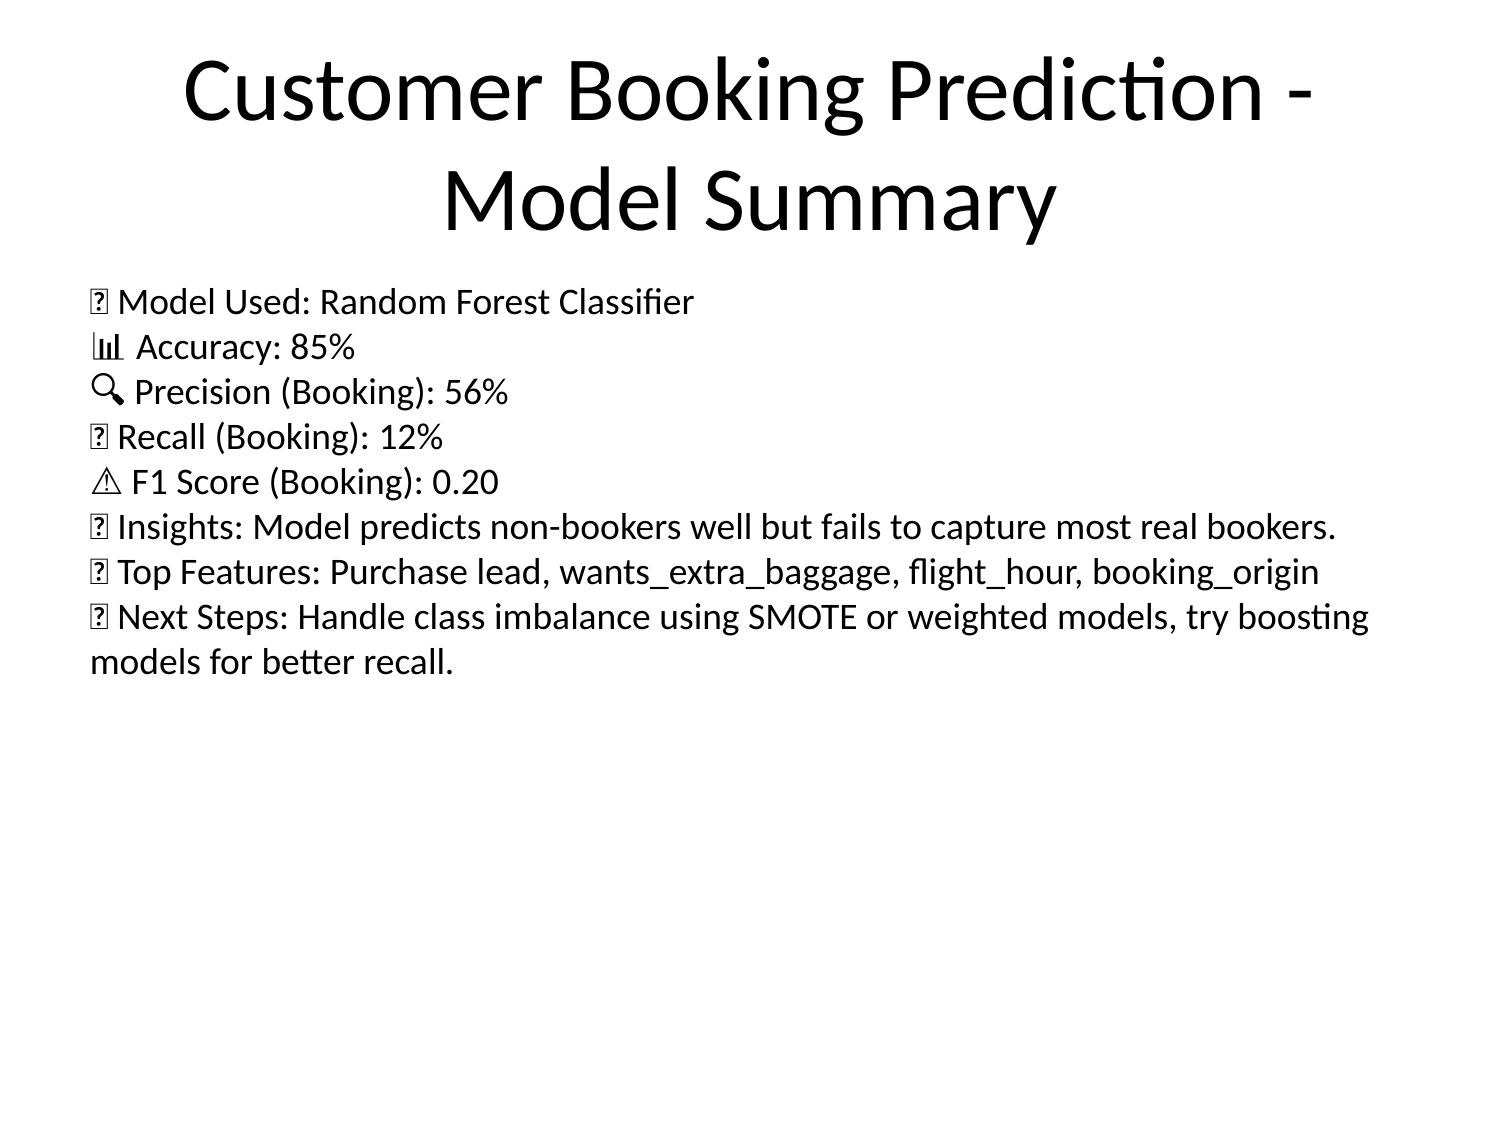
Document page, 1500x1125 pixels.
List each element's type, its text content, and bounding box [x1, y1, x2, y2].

title Customer Booking Prediction - Model Summary [75, 45, 1425, 224]
text_box ✅ Model Used: Random Forest Classifier 📊 Accuracy: 85% 🔍 Precision (Booking): 56% 🎯 Recall (Booking): 12% ⚠️ F1 Score (Booking): 0.20 💡 Insights: Model predicts non-bookers well but fails to capture most real bookers. 🧠 Top Features: Purchase lead, wants_extra_baggage, flight_hour, booking_origin 🚀 Next Steps: Handle class imbalance using SMOTE or weighted models, try boosting models for better recall. [74, 224, 1425, 690]
